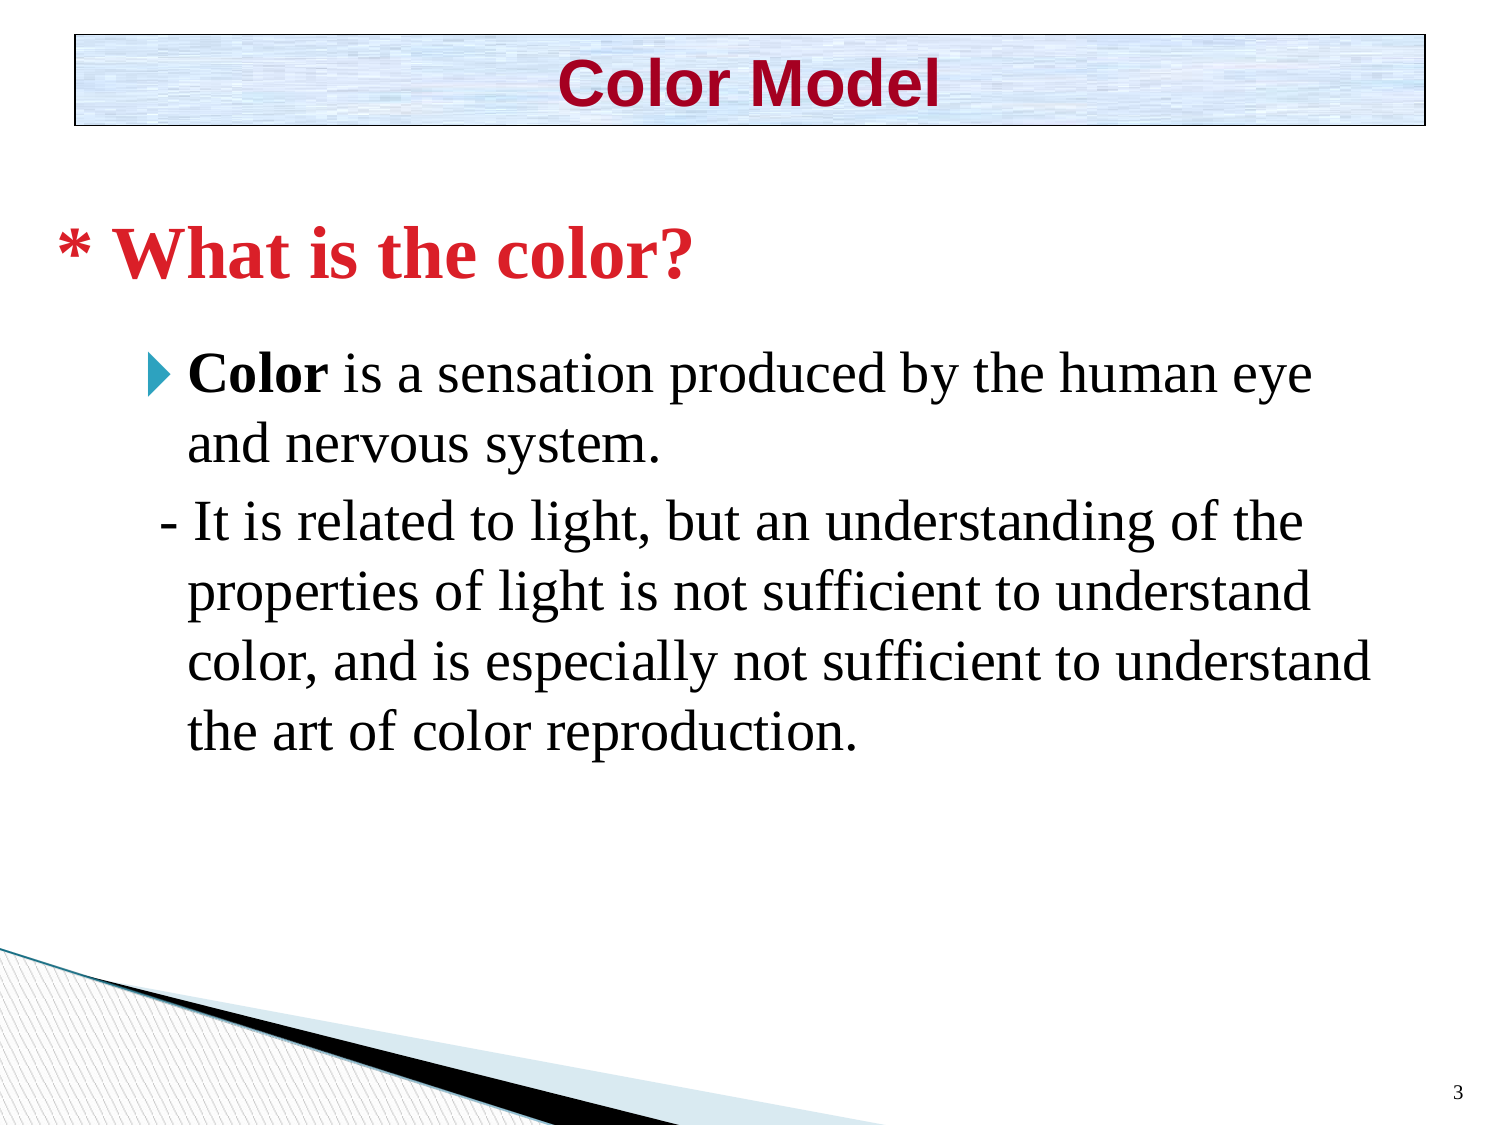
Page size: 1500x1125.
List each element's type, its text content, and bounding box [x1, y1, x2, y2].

list Color is a sensation produced by the human eye and nervous system. - It is related to light, but an understanding of the properties of light is not sufficient to understand color, and is especially not sufficient to understand the art of color reproduction. [112, 326, 1425, 1005]
picture [0, 946, 559, 1125]
text_box * What is the color? [41, 196, 1187, 302]
text_box Color Model [74, 34, 1425, 126]
text_box ‹#› [1418, 1051, 1479, 1112]
